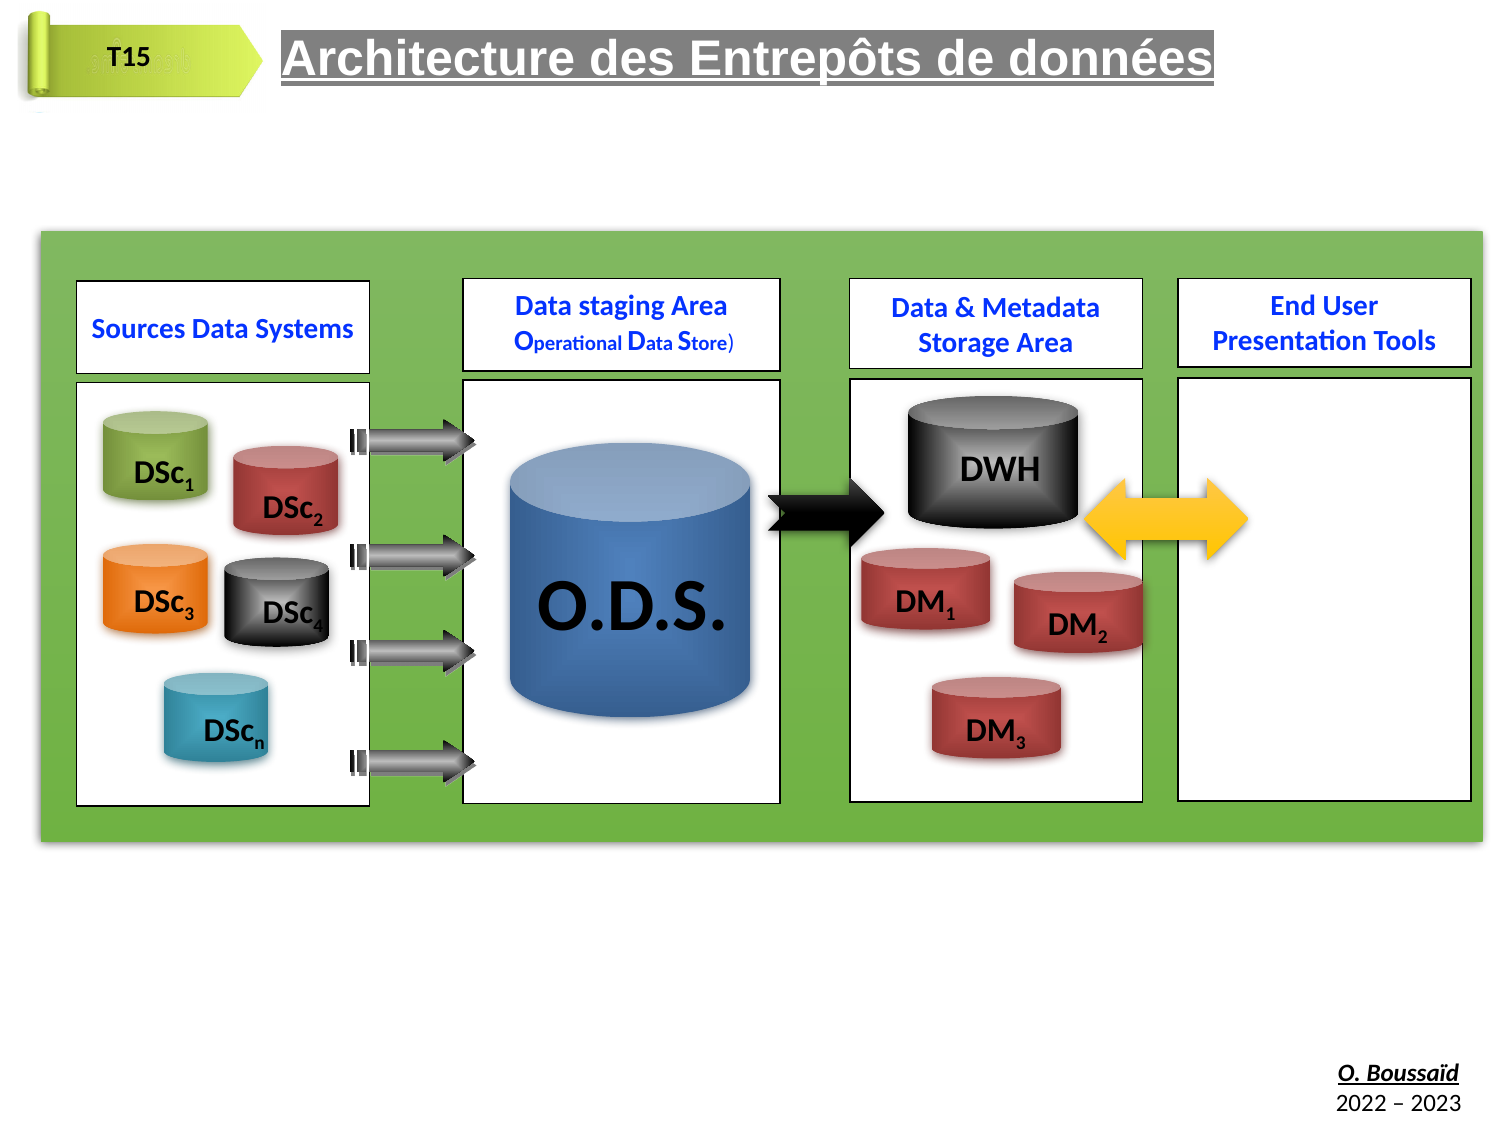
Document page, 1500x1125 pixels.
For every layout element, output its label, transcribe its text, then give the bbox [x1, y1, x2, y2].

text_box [40, 231, 1483, 842]
picture [17, 3, 266, 113]
text_box Architecture des Entrepôts de données [250, 17, 1356, 93]
